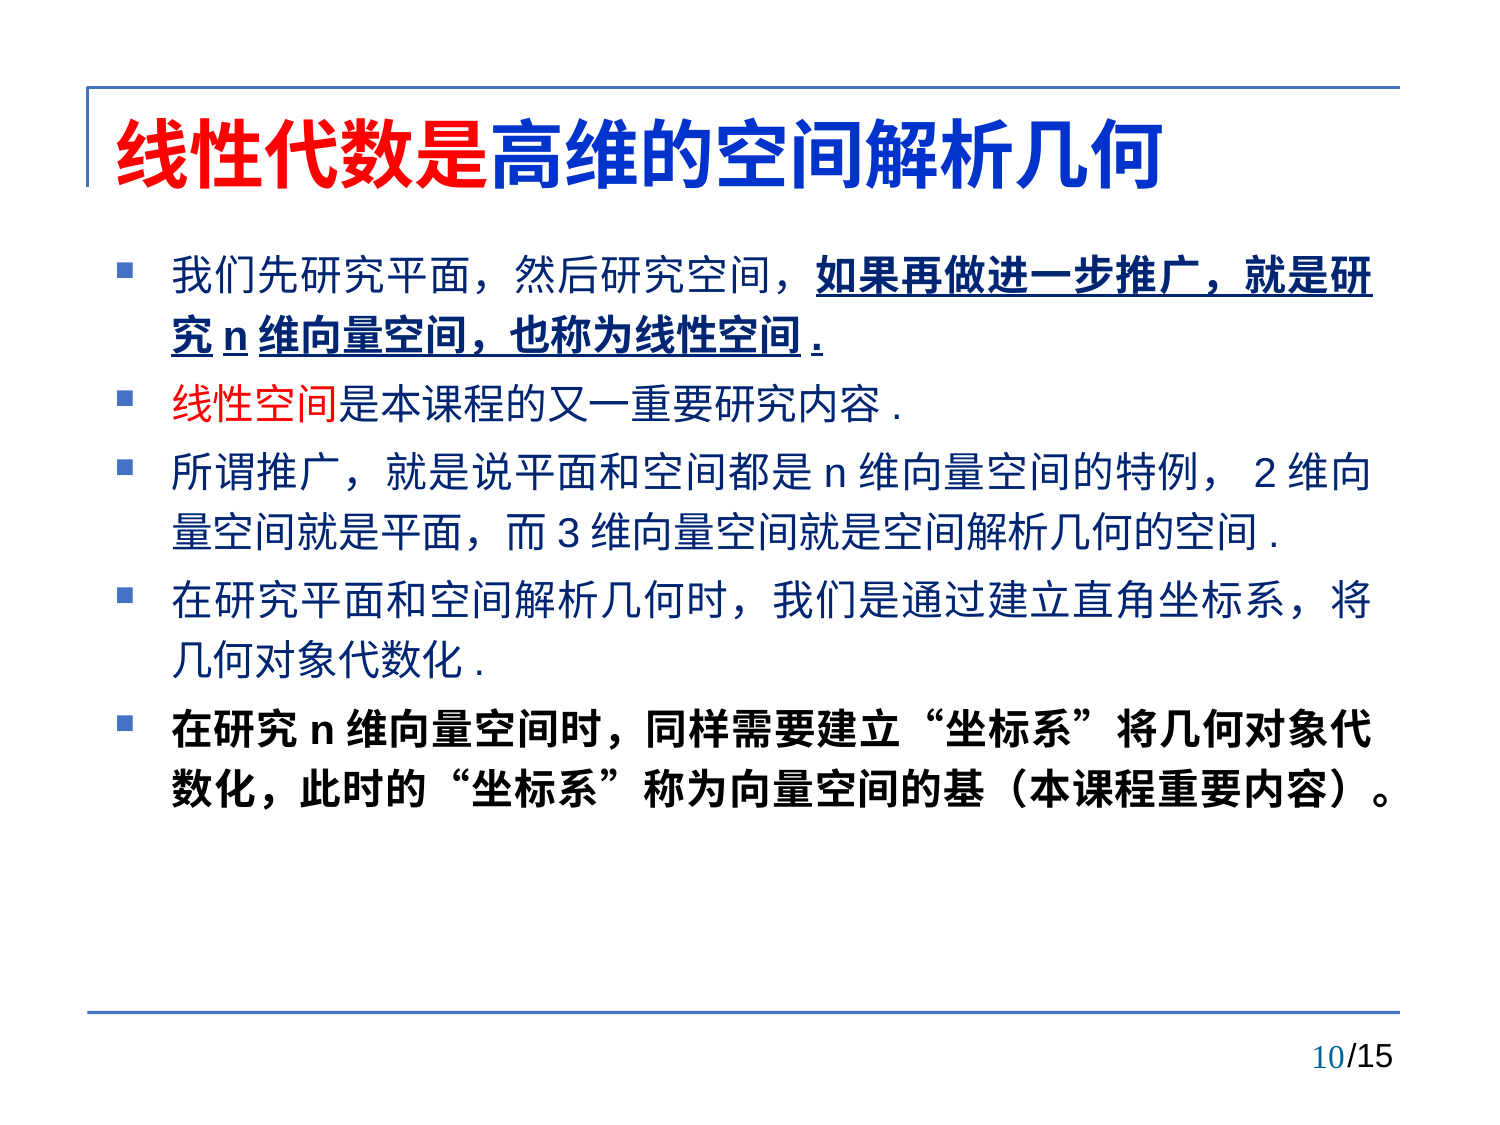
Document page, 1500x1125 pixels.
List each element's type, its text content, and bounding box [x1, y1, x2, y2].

title 线性代数是高维的空间解析几何 [99, 99, 1388, 209]
slide_number 10 [1009, 1014, 1361, 1083]
list 我们先研究平面，然后研究空间，如果再做进一步推广，就是研究n维向量空间，也称为线性空间. 线性空间是本课程的又一重要研究内容. 所谓推广，就是说平面和空间都是n维向量空间的特例，2维向量空间就是平面，而3维向量空间就是空间解析几何的空间. 在研究平面和空间解析几何时，我们是通过建立直角坐标系，将几何对象代数化. 在研究n维向量空间时，同样需要建立“坐标系”将几何对象代数化，此时的“坐标系”称为向量空间的基（本课程重要内容）。 [99, 231, 1388, 894]
